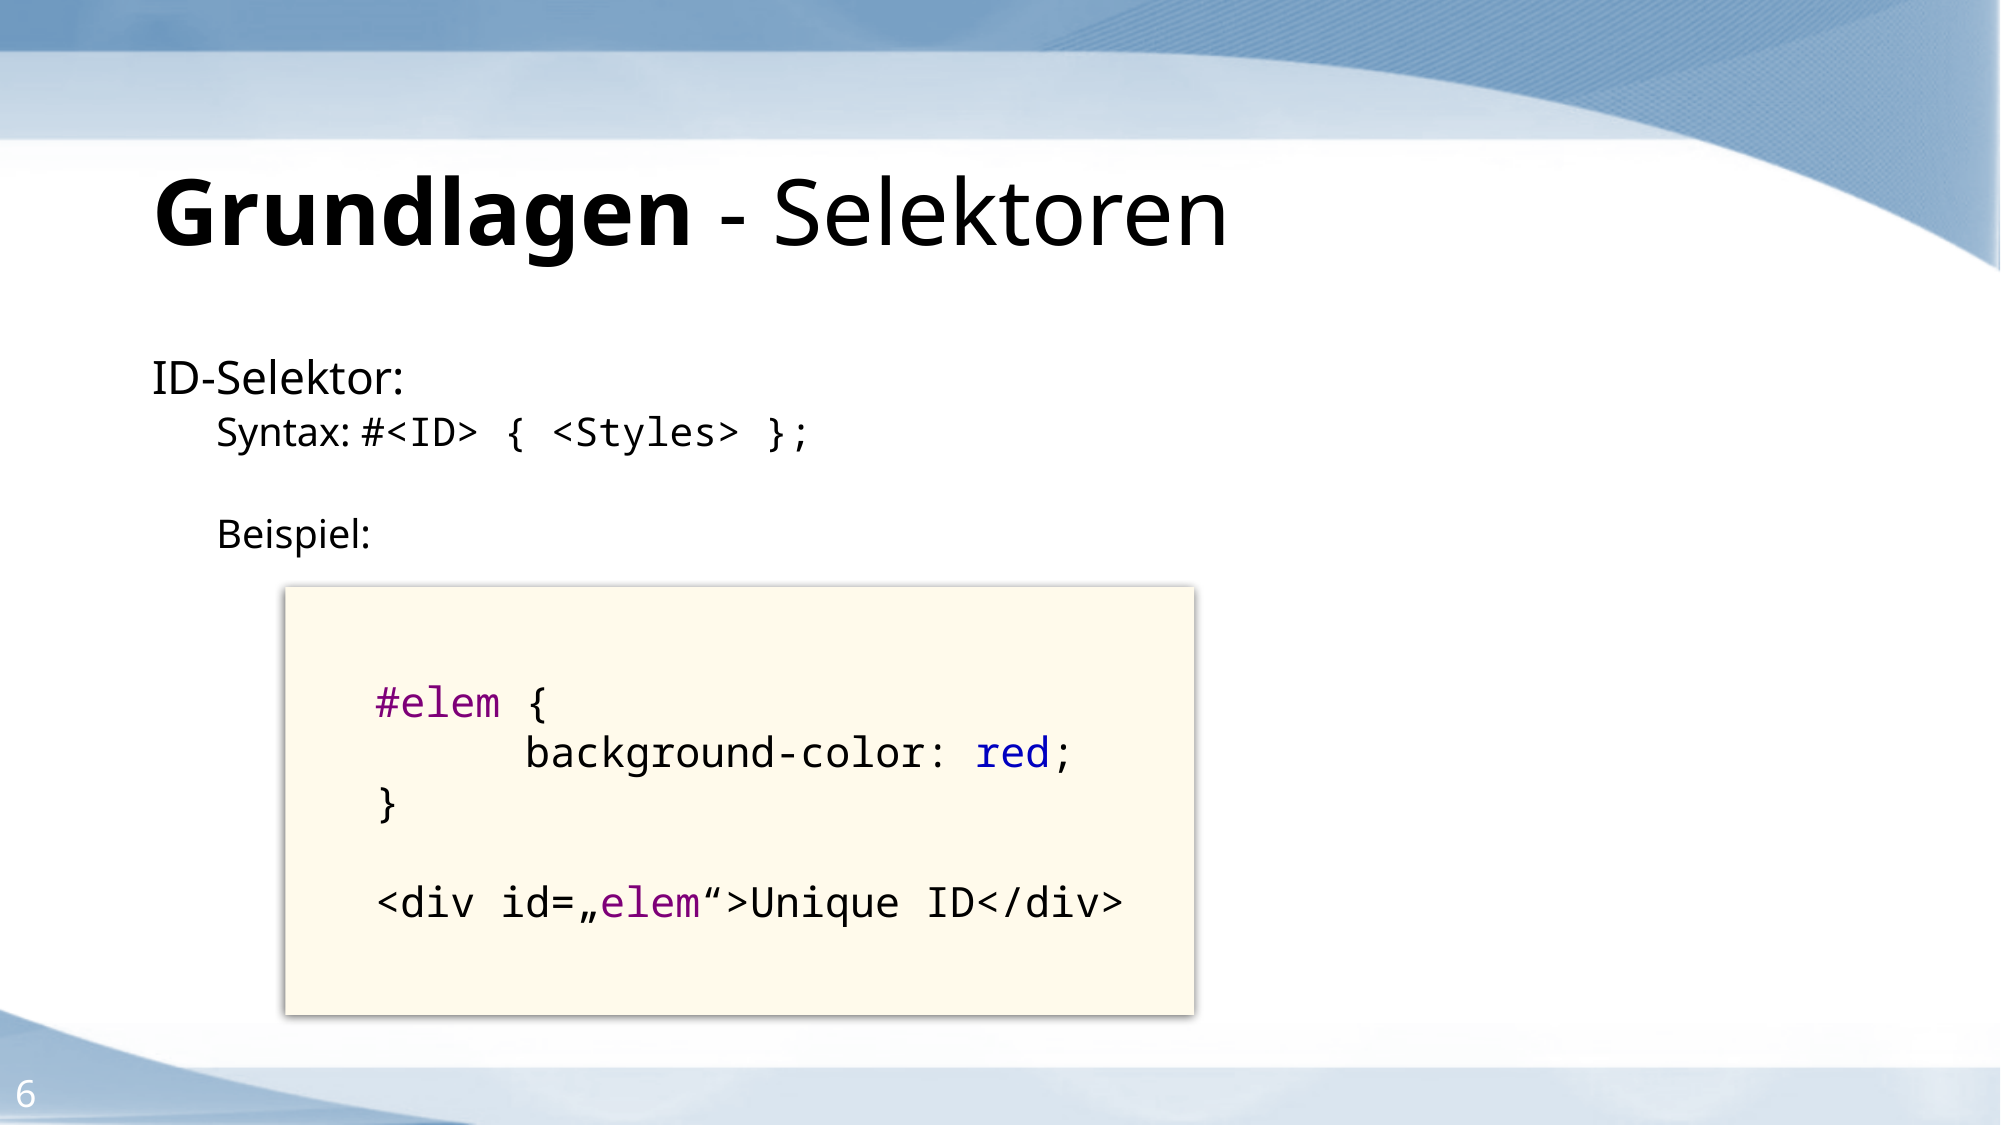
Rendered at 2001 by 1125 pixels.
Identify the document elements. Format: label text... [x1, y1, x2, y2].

title Grundlagen - Selektoren [137, 109, 1863, 323]
slide_number 6 [0, 1065, 450, 1125]
text_box ID-Selektor: Syntax: #<ID> { <Styles> }; Beispiel: [137, 347, 1863, 565]
text_box #elem { background-color: red; } <div id=„elem“>Unique ID</div> [285, 587, 1195, 1015]
